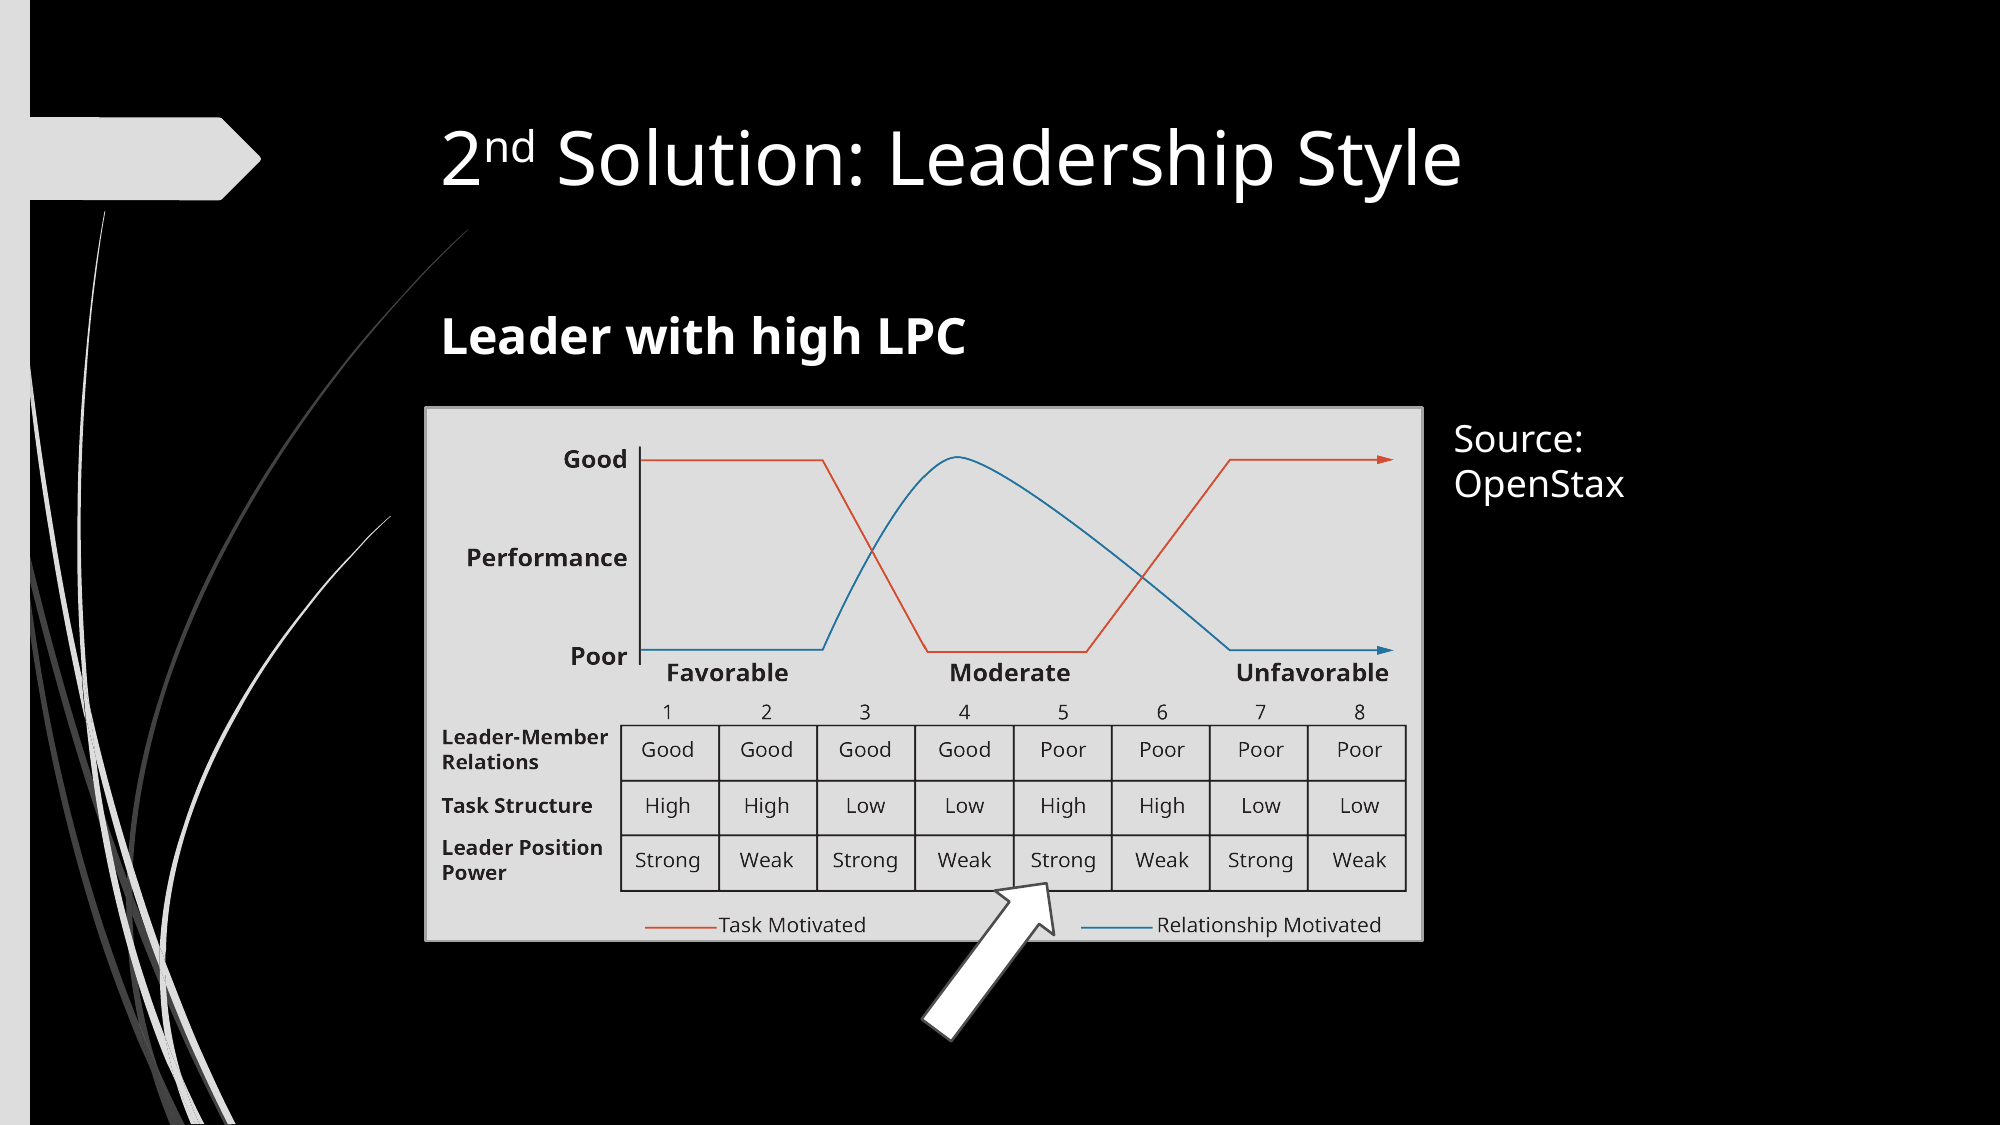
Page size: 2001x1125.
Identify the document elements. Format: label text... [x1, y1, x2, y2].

title 2nd Solution: Leadership Style [425, 102, 1888, 313]
text_box Source: OpenStax [1438, 407, 1662, 513]
text_box Leader with high LPC [425, 297, 1363, 372]
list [441, 446, 1407, 942]
text_box [424, 406, 1424, 942]
text_box [920, 950, 1022, 1043]
